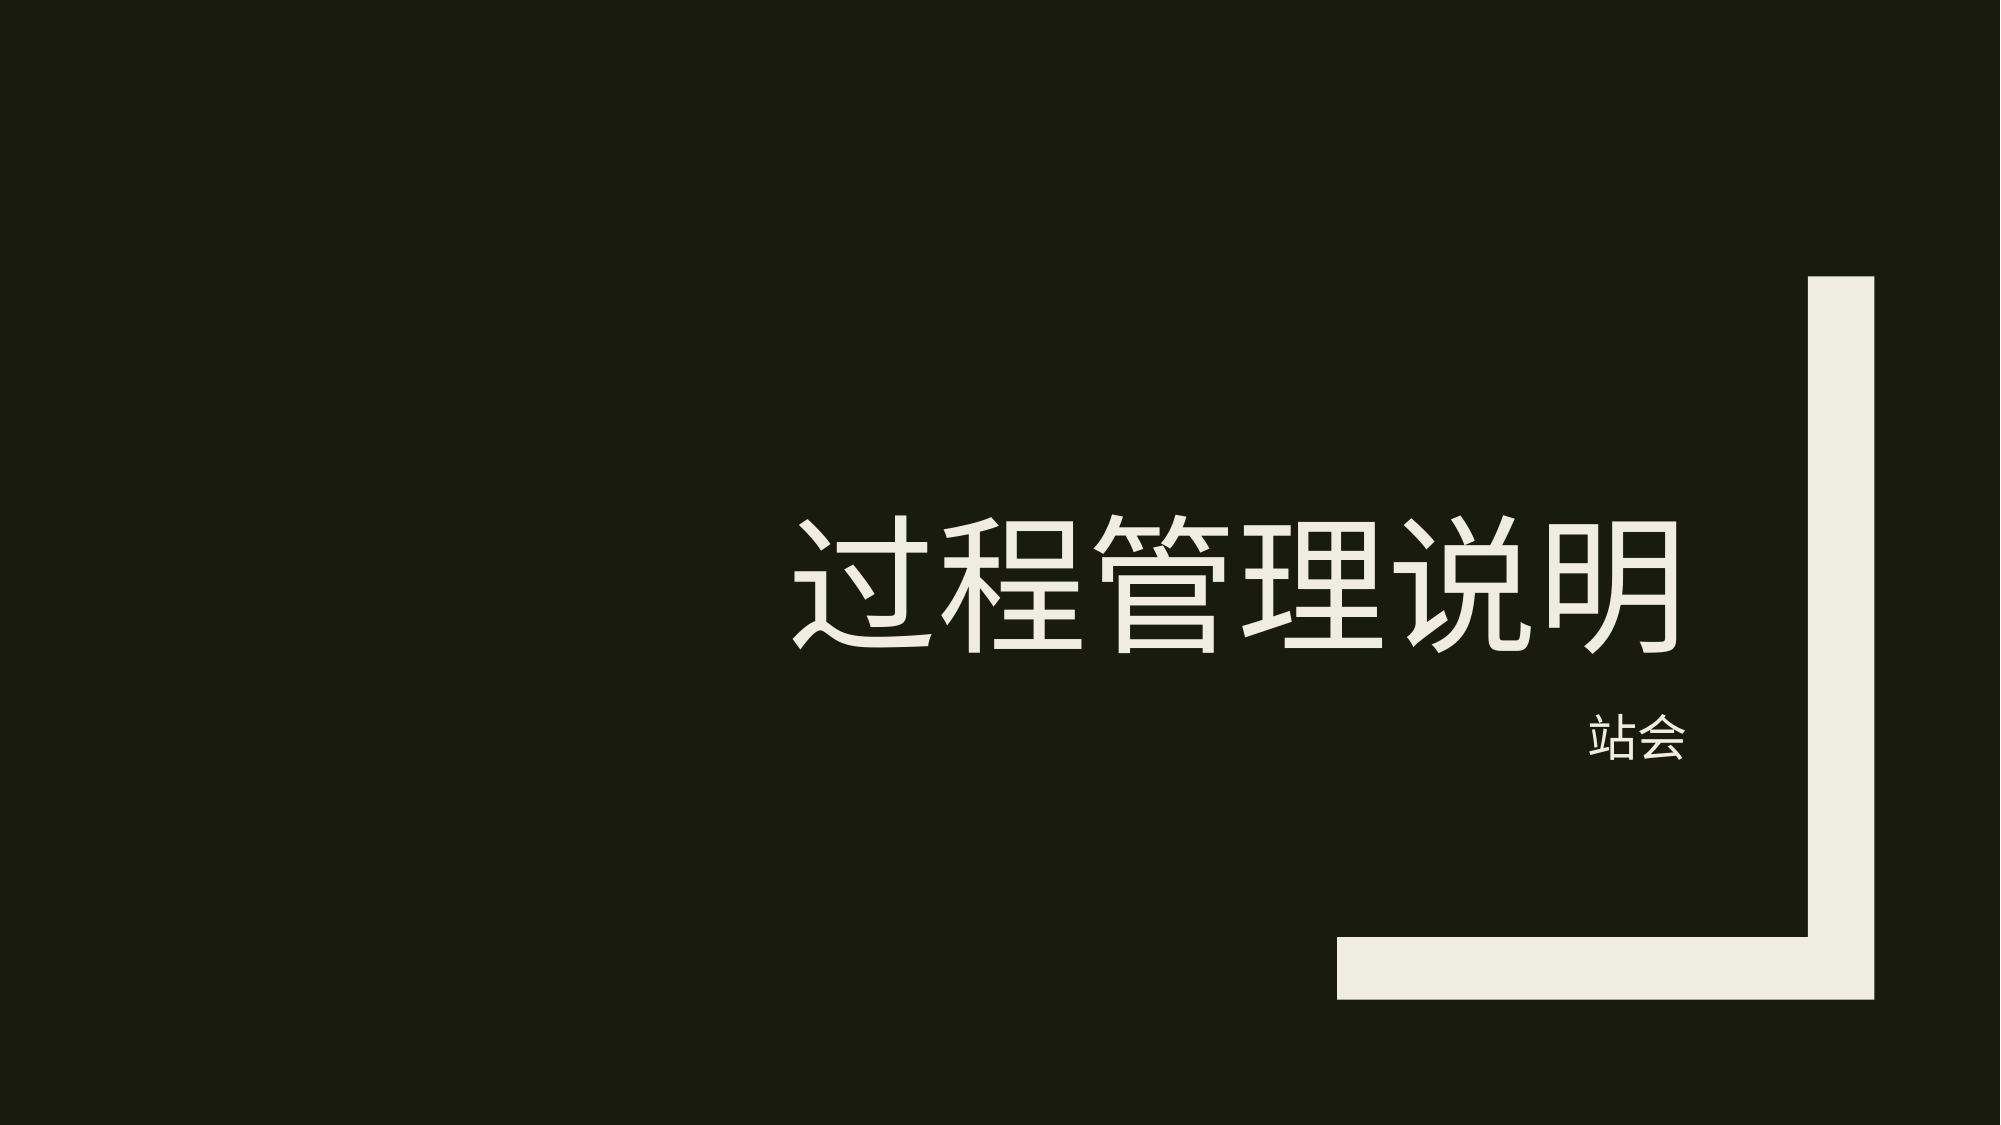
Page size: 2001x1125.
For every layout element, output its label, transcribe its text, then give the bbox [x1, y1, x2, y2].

list 站会 [125, 691, 1703, 880]
title 过程管理说明 [125, 213, 1703, 682]
